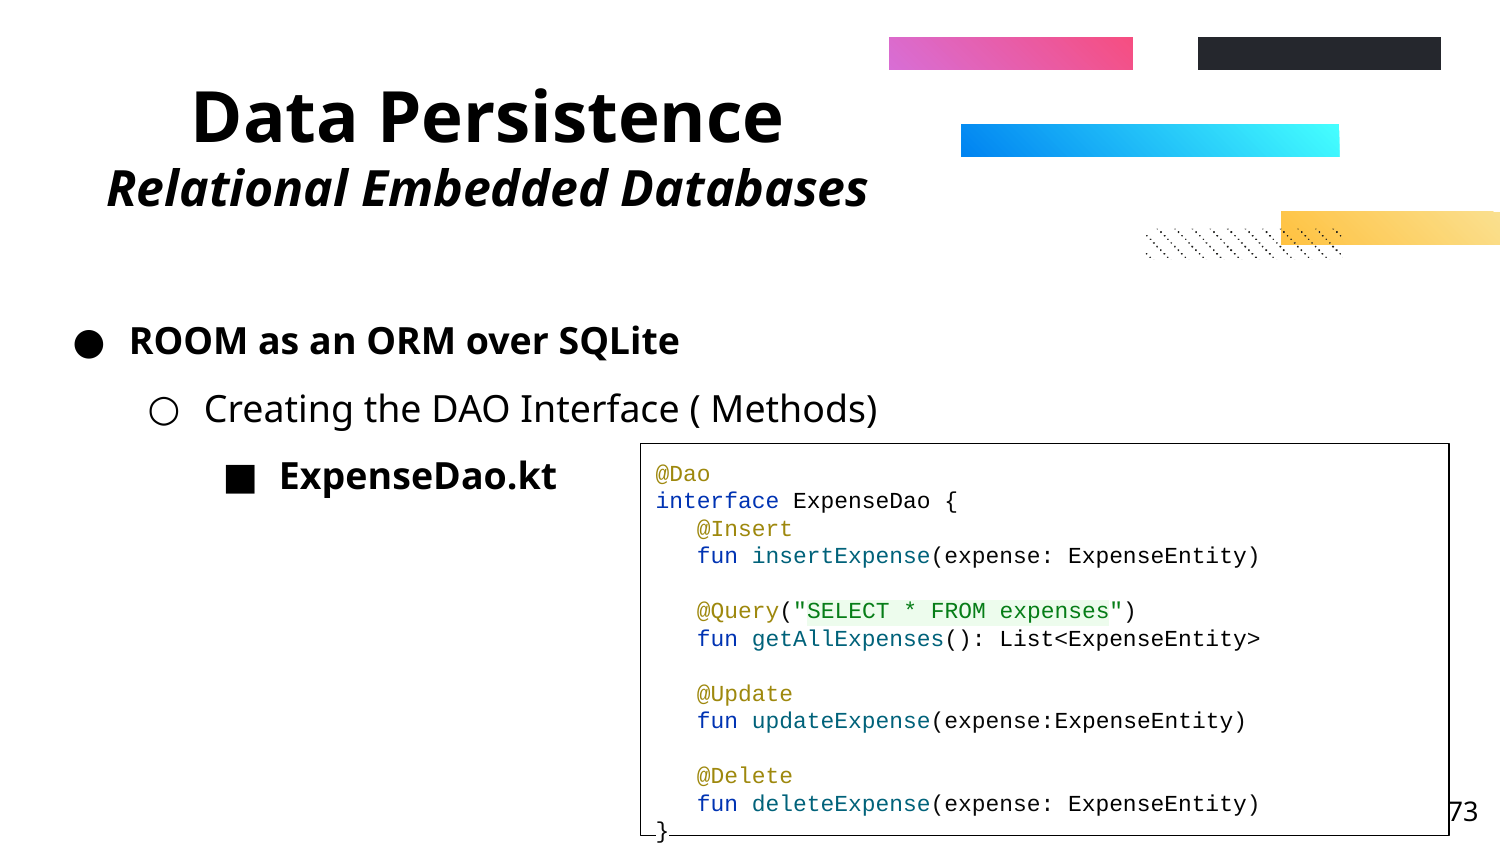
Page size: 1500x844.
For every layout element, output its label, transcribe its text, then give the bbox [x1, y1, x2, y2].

picture [1144, 228, 1343, 260]
slide_number ‹#› [1403, 779, 1494, 844]
text_box @Dao interface ExpenseDao { @Insert fun insertExpense(expense: ExpenseEntity) @Query("SELECT * FROM expenses") fun getAllExpenses(): List<ExpenseEntity> @Update fun updateExpense(expense:ExpenseEntity) @Delete fun deleteExpense(expense: ExpenseEntity) } [640, 443, 1450, 836]
title Data Persistence Relational Embedded Databases [17, 37, 959, 251]
subtitle ROOM as an ORM over SQLite Creating the DAO Interface ( Methods) ExpenseDao.kt [38, 279, 1475, 829]
